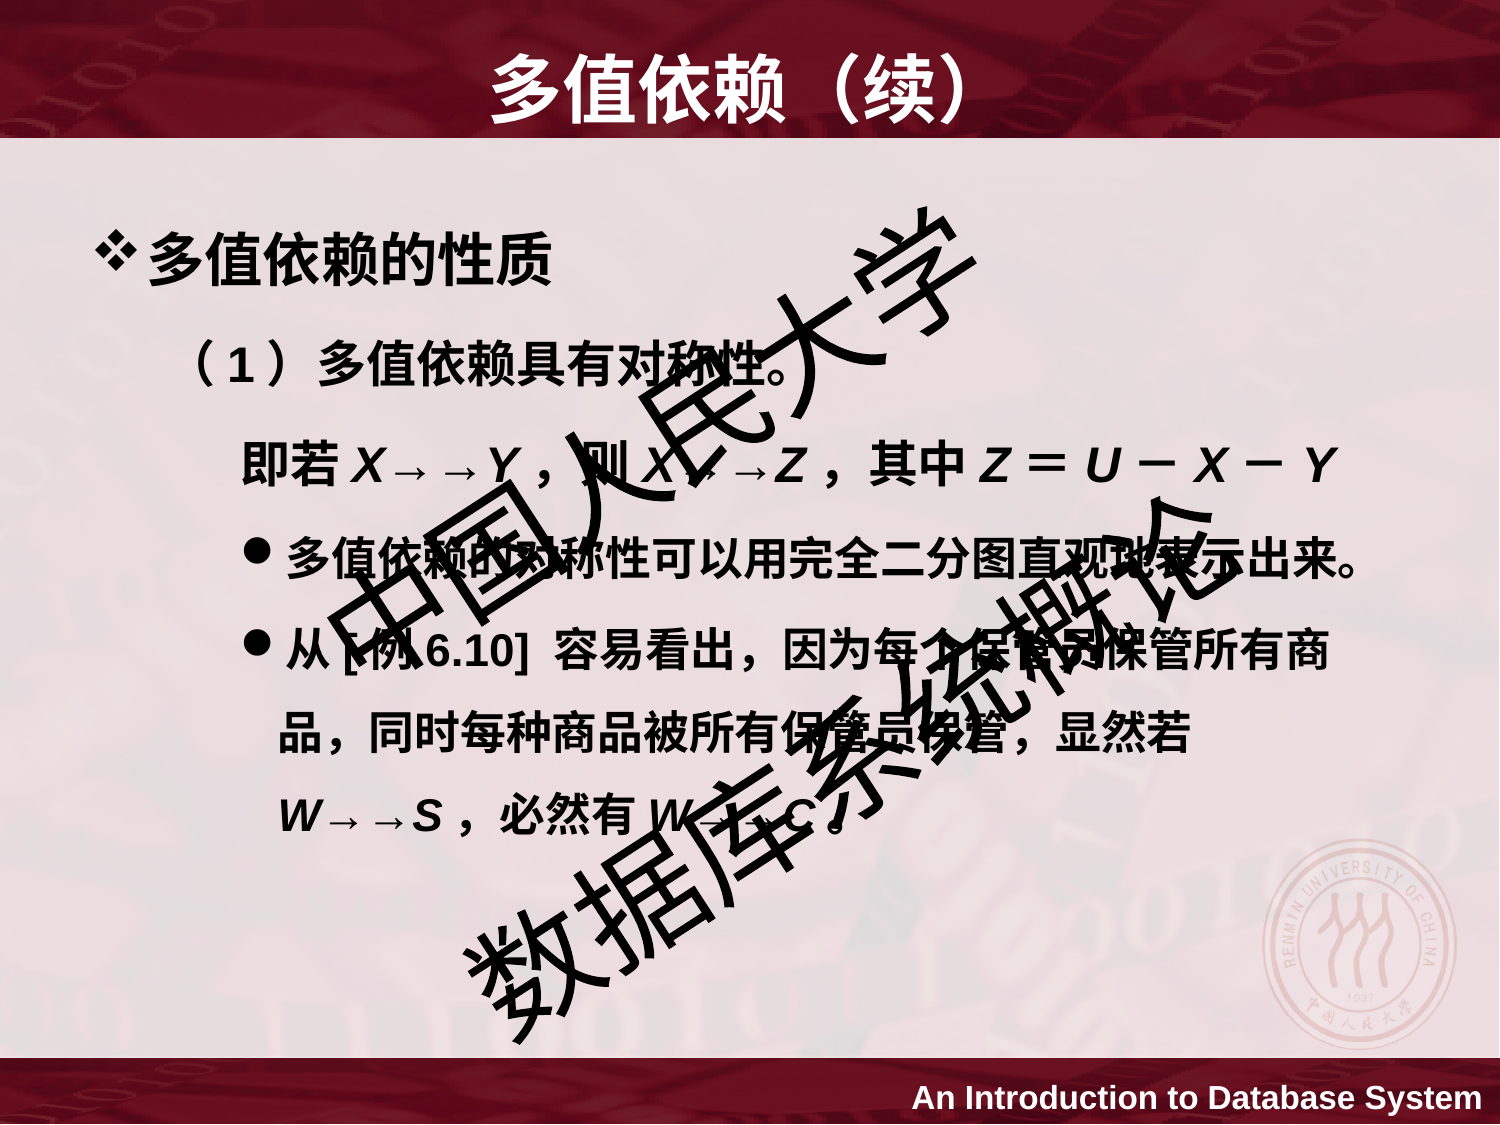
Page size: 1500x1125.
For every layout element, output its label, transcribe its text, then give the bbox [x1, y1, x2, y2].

picture [0, 0, 1500, 1125]
title 多值依赖（续） [74, 0, 1426, 179]
list 多值依赖的性质 （1）多值依赖具有对称性。 即若X→→Y，则X→→Z，其中Z＝U－X－Y 多值依赖的对称性可以用完全二分图直观地表示出来。 从[例6.10] 容易看出，因为每个保管员保管所有商品，同时每种商品被所有保管员保管，显然若W→→S，必然有W→→C。 [74, 179, 1426, 1017]
